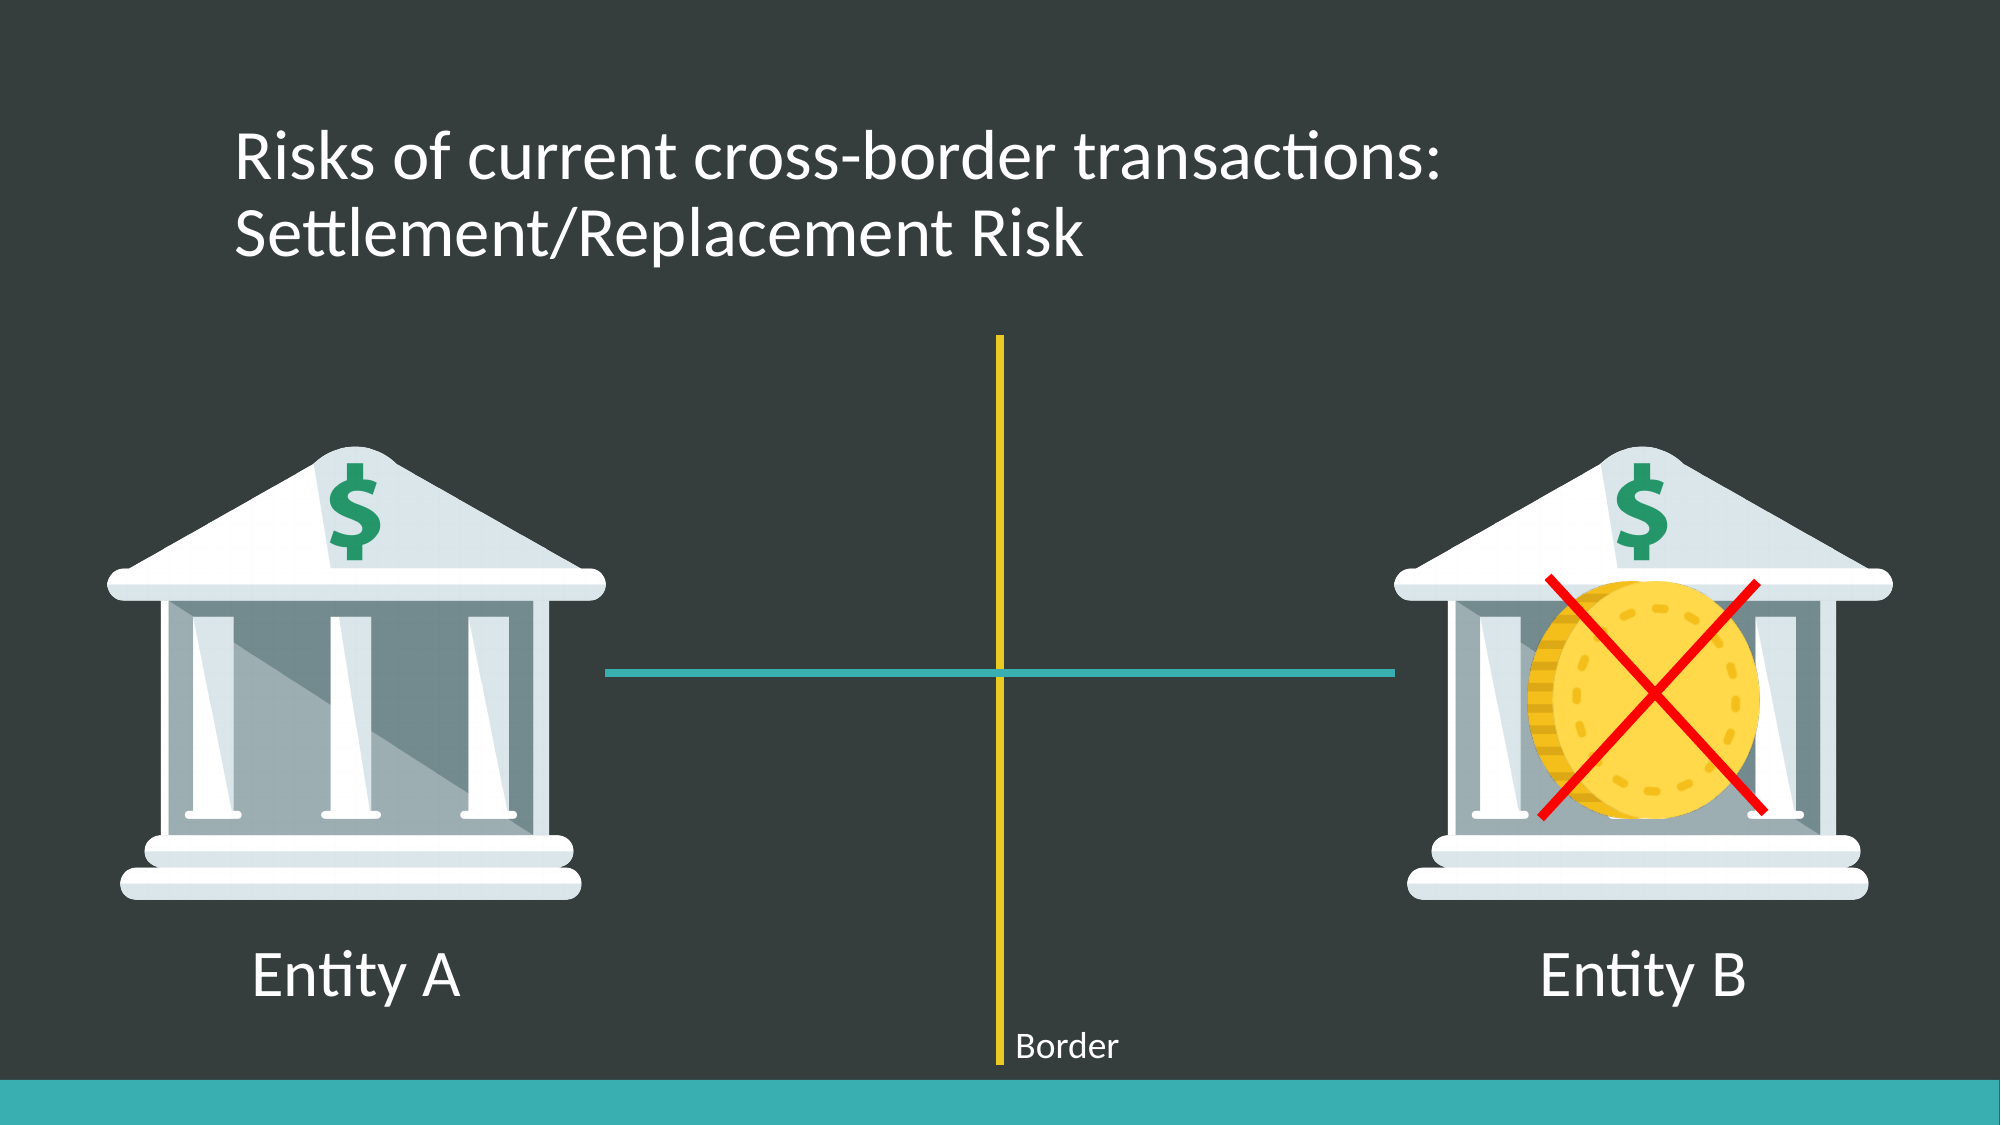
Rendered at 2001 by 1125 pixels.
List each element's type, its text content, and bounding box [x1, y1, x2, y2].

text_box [1540, 581, 1758, 819]
title Risks of current cross-border transactions: Settlement/Replacement Risk [219, 76, 1780, 279]
text_box Entity B [1394, 922, 1893, 1017]
picture [1394, 424, 1893, 922]
text_box Border [1000, 1013, 1135, 1074]
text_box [1547, 576, 1765, 814]
picture [107, 424, 606, 922]
text_box Entity A [107, 922, 606, 1017]
